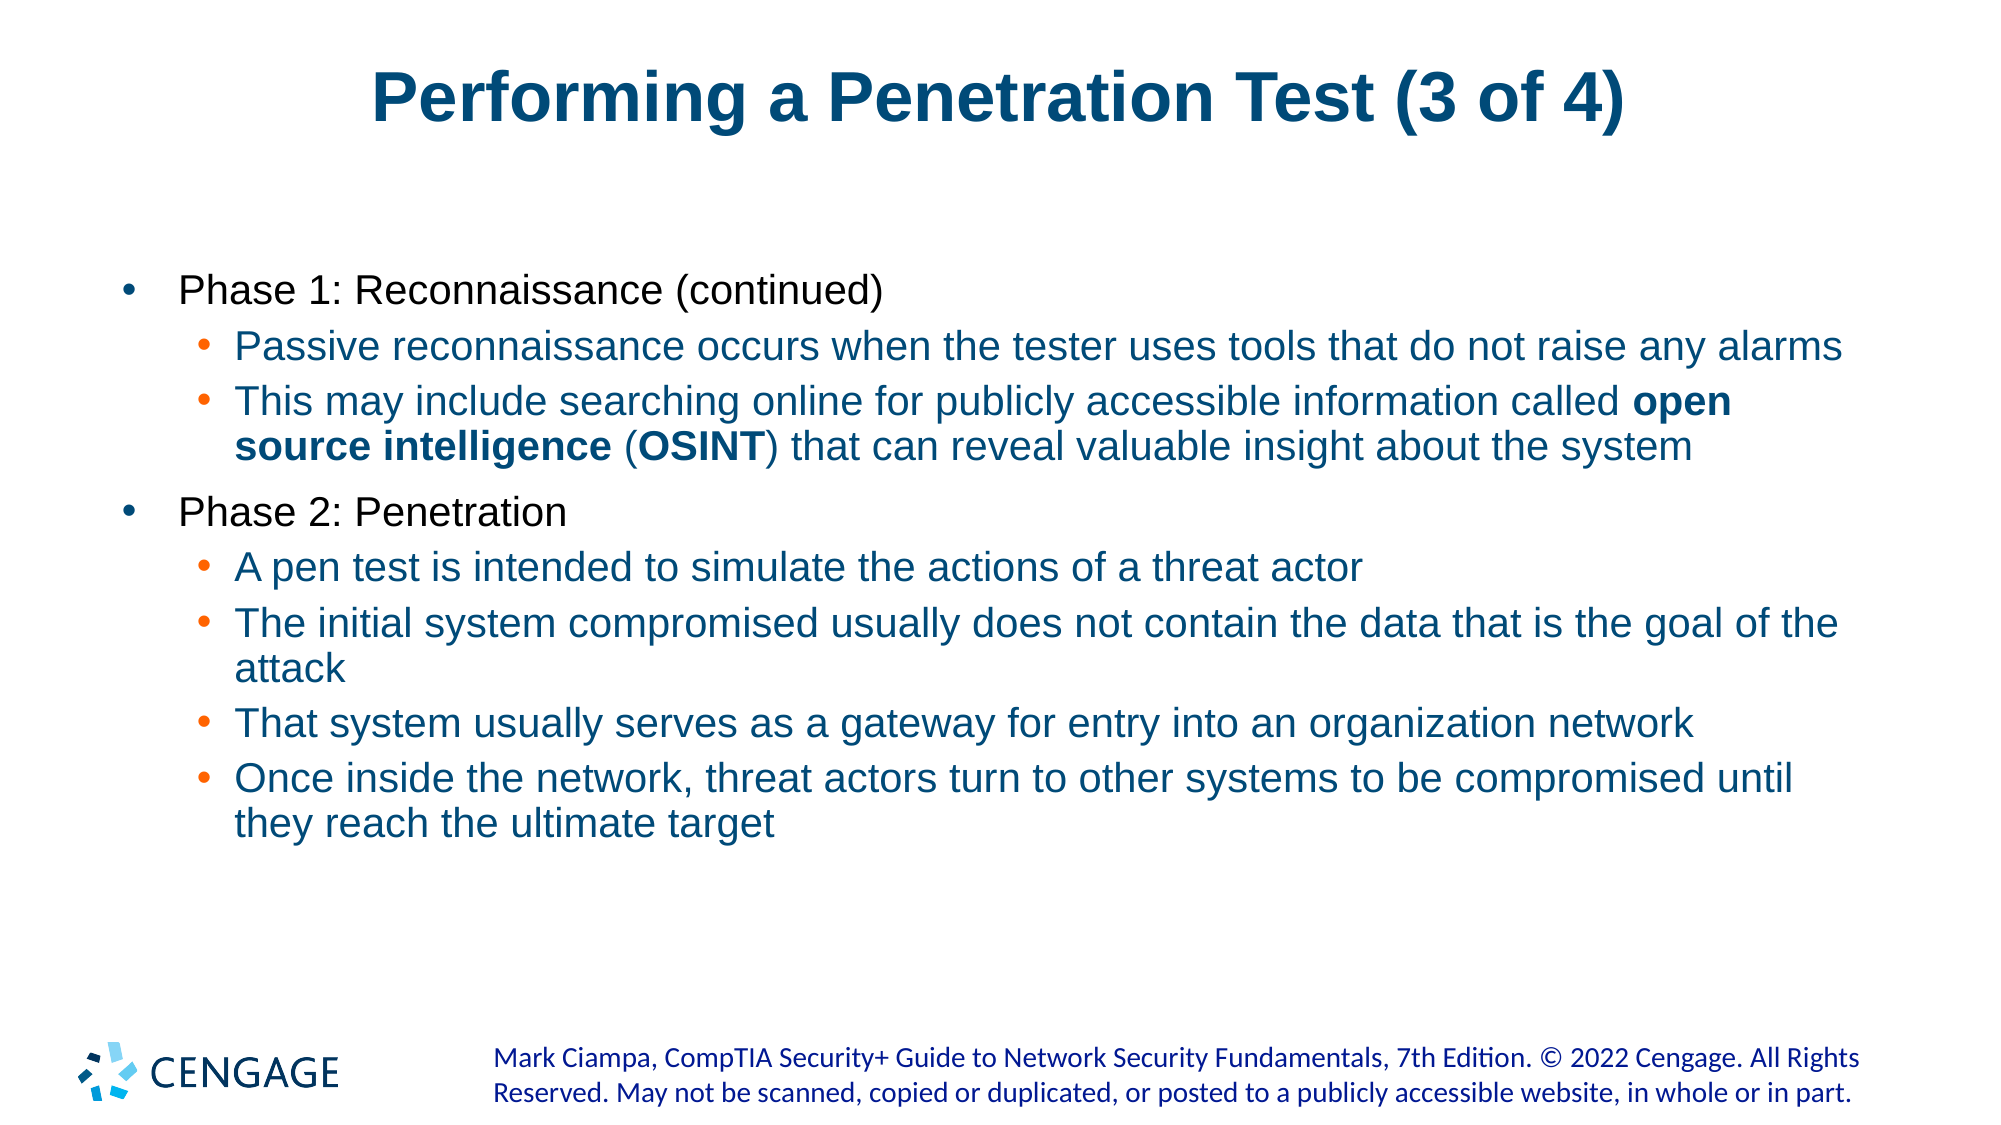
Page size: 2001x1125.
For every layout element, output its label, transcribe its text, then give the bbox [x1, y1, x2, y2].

title Performing a Penetration Test (3 of 4) [137, 59, 1863, 171]
picture [78, 1042, 338, 1101]
list Phase 1: Reconnaissance (continued) Passive reconnaissance occurs when the tester uses tools that do not raise any alarms This may include searching online for publicly accessible information called open source intelligence (OSINT) that can reveal valuable insight about the system Phase 2: Penetration A pen test is intended to simulate the actions of a threat actor The initial system compromised usually does not contain the data that is the goal of the attack That system usually serves as a gateway for entry into an organization network Once inside the network, threat actors turn to other systems to be compromised until they reach the ultimate target [121, 268, 1880, 990]
